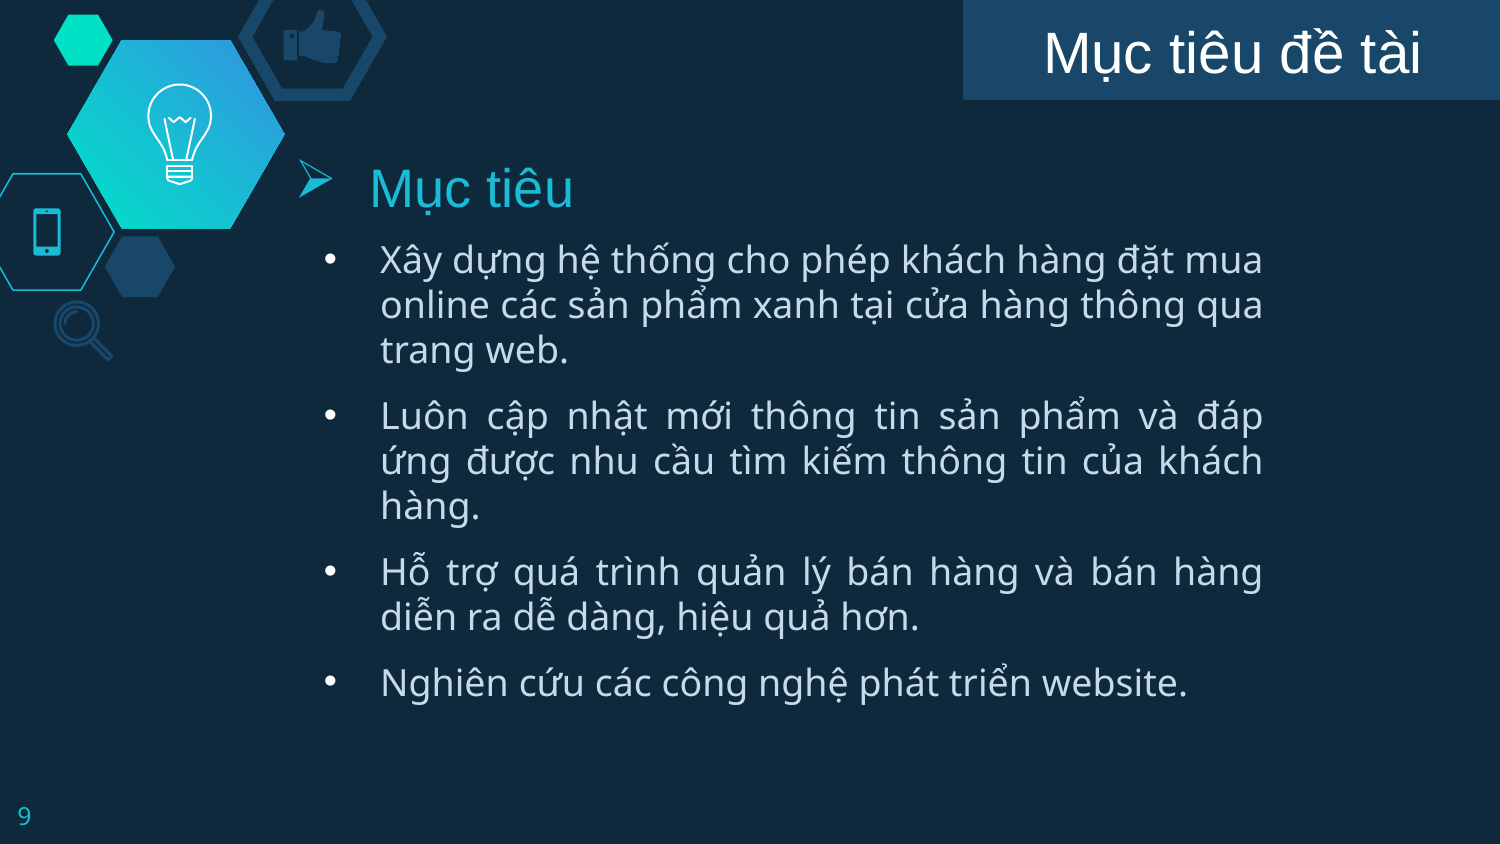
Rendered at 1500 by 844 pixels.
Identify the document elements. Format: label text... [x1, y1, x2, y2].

slide_number 9 [2, 785, 93, 844]
title Mục tiêu đề tài [963, 0, 1500, 101]
text_box Xây dựng hệ thống cho phép khách hàng đặt mua online các sản phẩm xanh tại cửa hàng thông qua trang web. Luôn cập nhật mới thông tin sản phẩm và đáp ứng được nhu cầu tìm kiếm thông tin của khách hàng. Hỗ trợ quá trình quản lý bán hàng và bán hàng diễn ra dễ dàng, hiệu quả hơn. Nghiên cứu các công nghệ phát triển website. [308, 220, 1280, 727]
text_box Mục tiêu [279, 127, 1309, 233]
